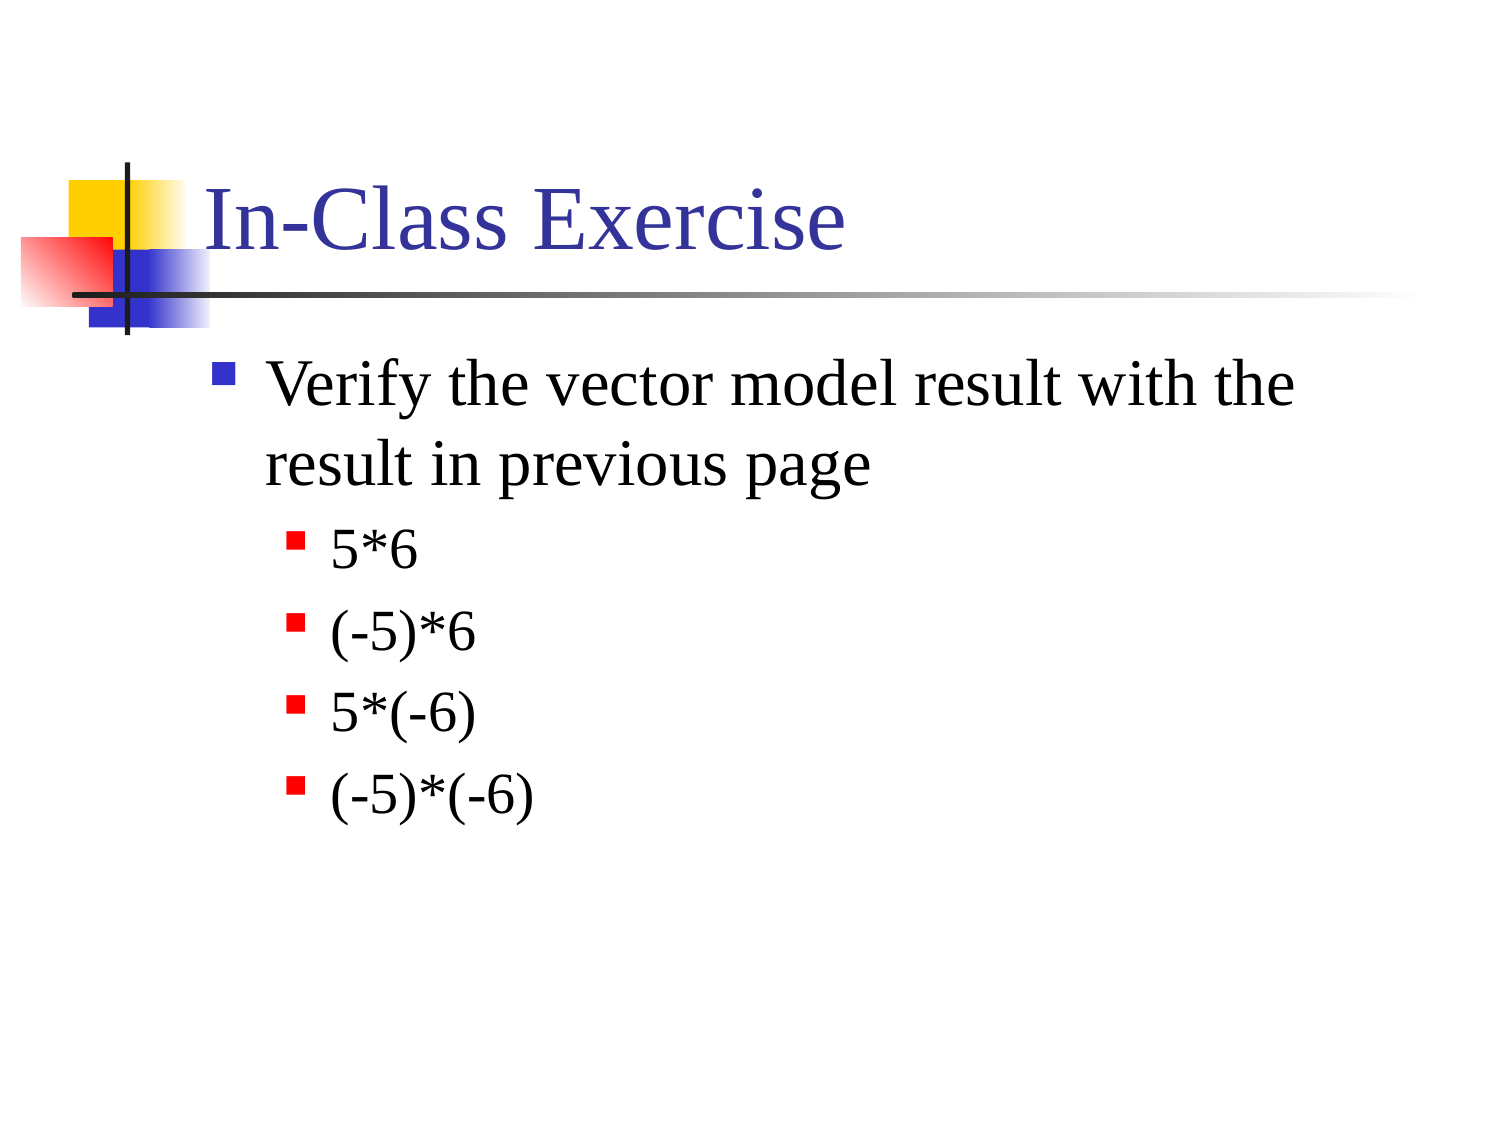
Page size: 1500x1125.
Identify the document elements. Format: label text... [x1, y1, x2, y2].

list Verify the vector model result with the result in previous page 5*6 (-5)*6 5*(-6) (-5)*(-6) [193, 331, 1469, 1006]
title In-Class Exercise [188, 35, 1468, 275]
